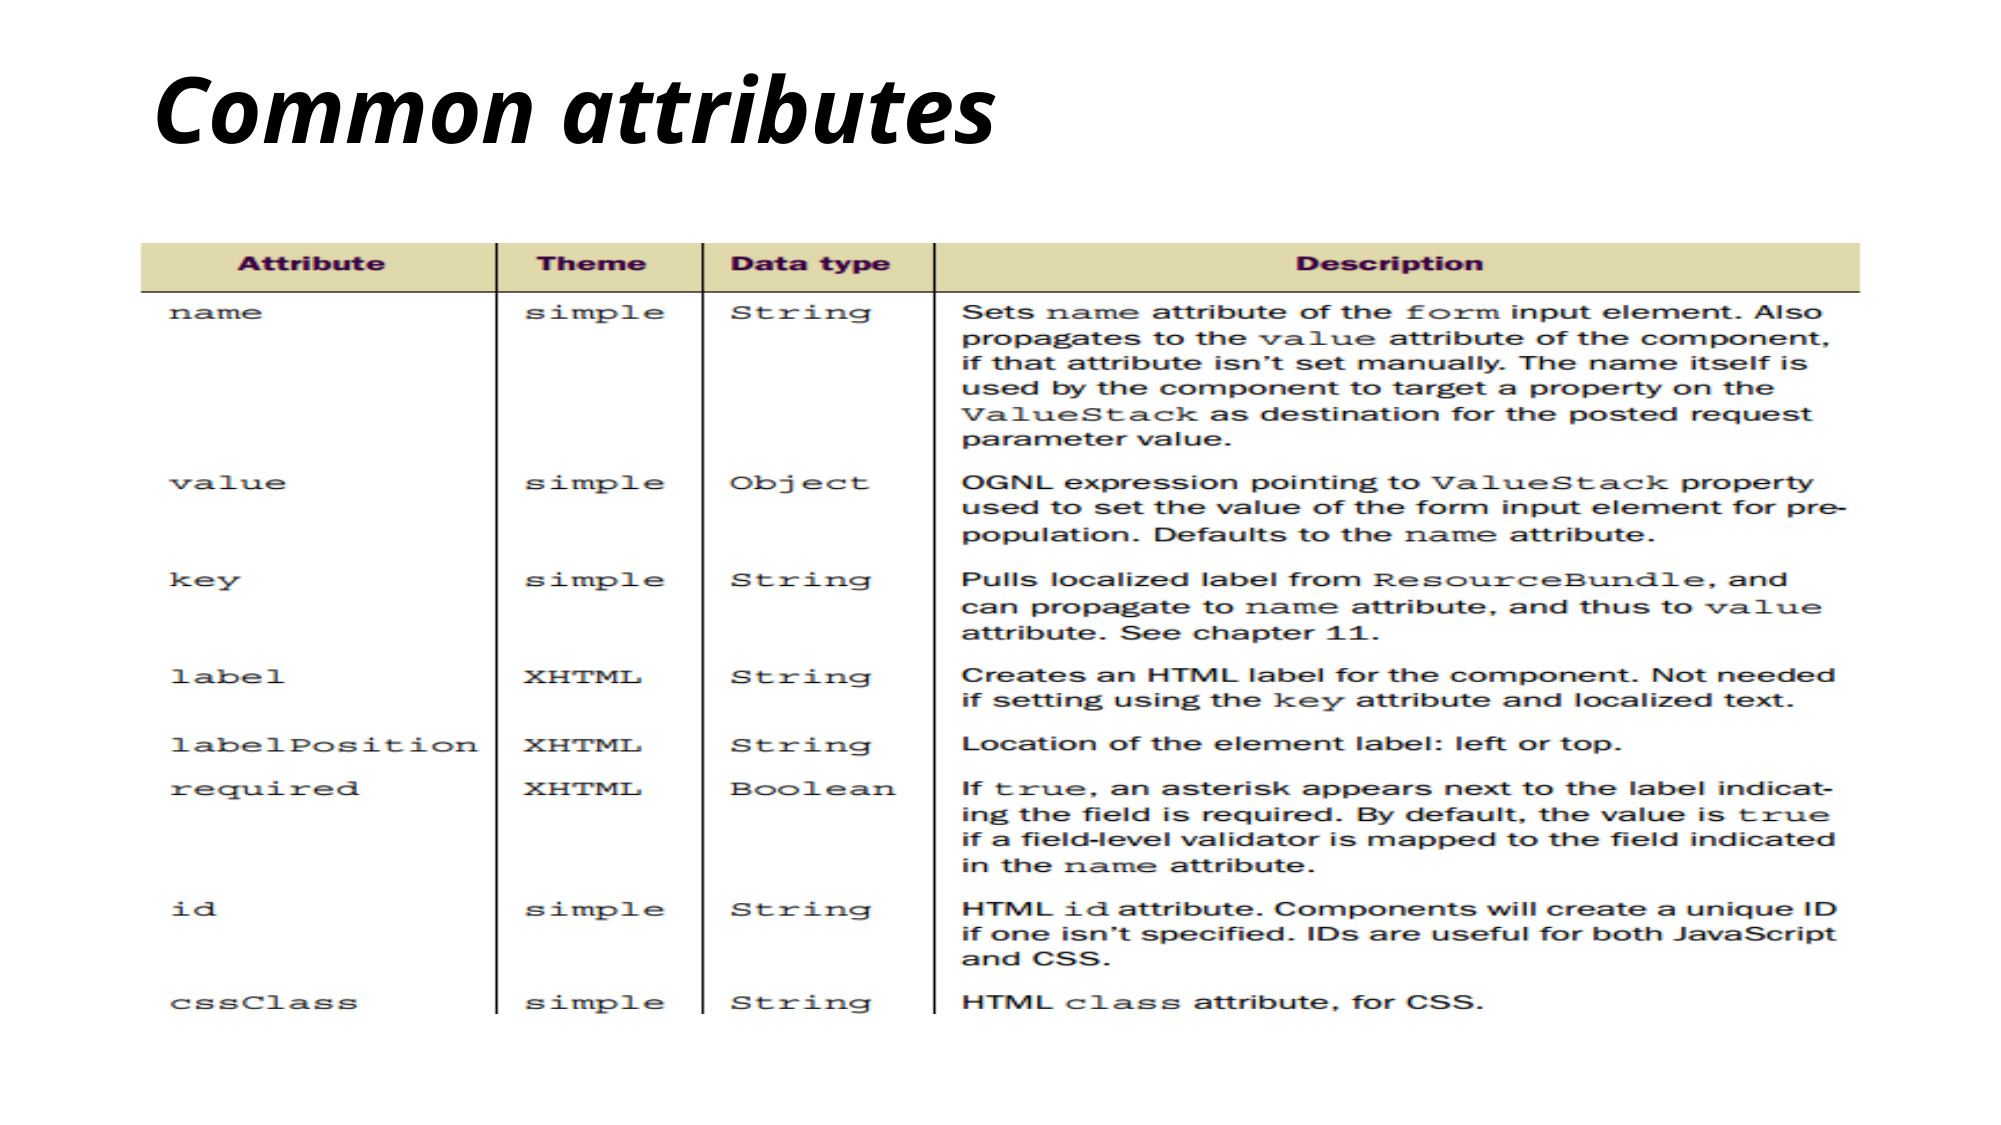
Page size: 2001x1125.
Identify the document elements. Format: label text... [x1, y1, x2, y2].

title Common attributes [137, 59, 1863, 243]
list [137, 243, 1863, 1014]
